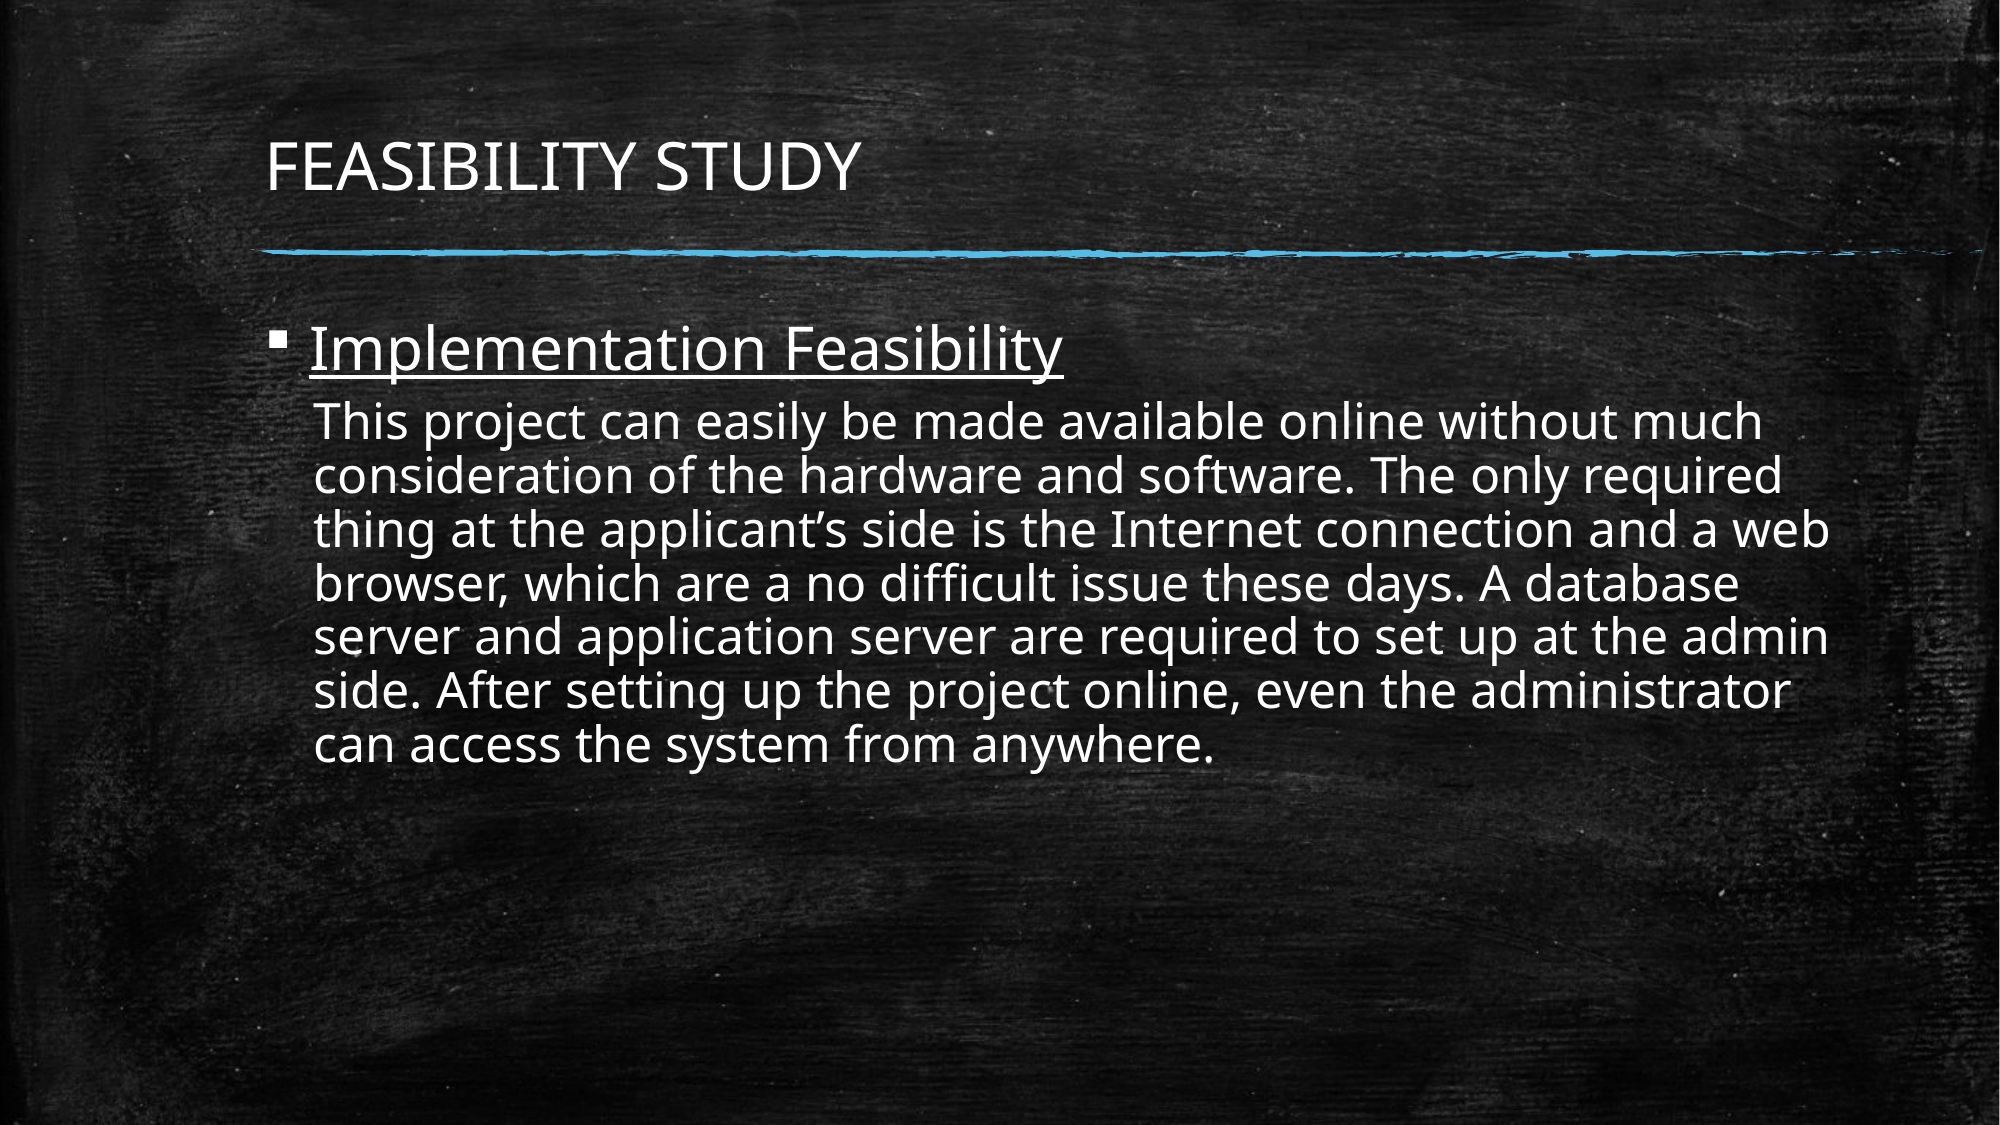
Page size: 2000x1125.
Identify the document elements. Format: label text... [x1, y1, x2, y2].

text_box Implementation Feasibility This project can easily be made available online without much consideration of the hardware and software. The only required thing at the applicant’s side is the Internet connection and a web browser, which are a no difficult issue these days. A database server and application server are required to set up at the admin side. After setting up the project online, even the administrator can access the system from anywhere. [249, 310, 1886, 1079]
title FEASIBILITY STUDY [249, 45, 1750, 213]
